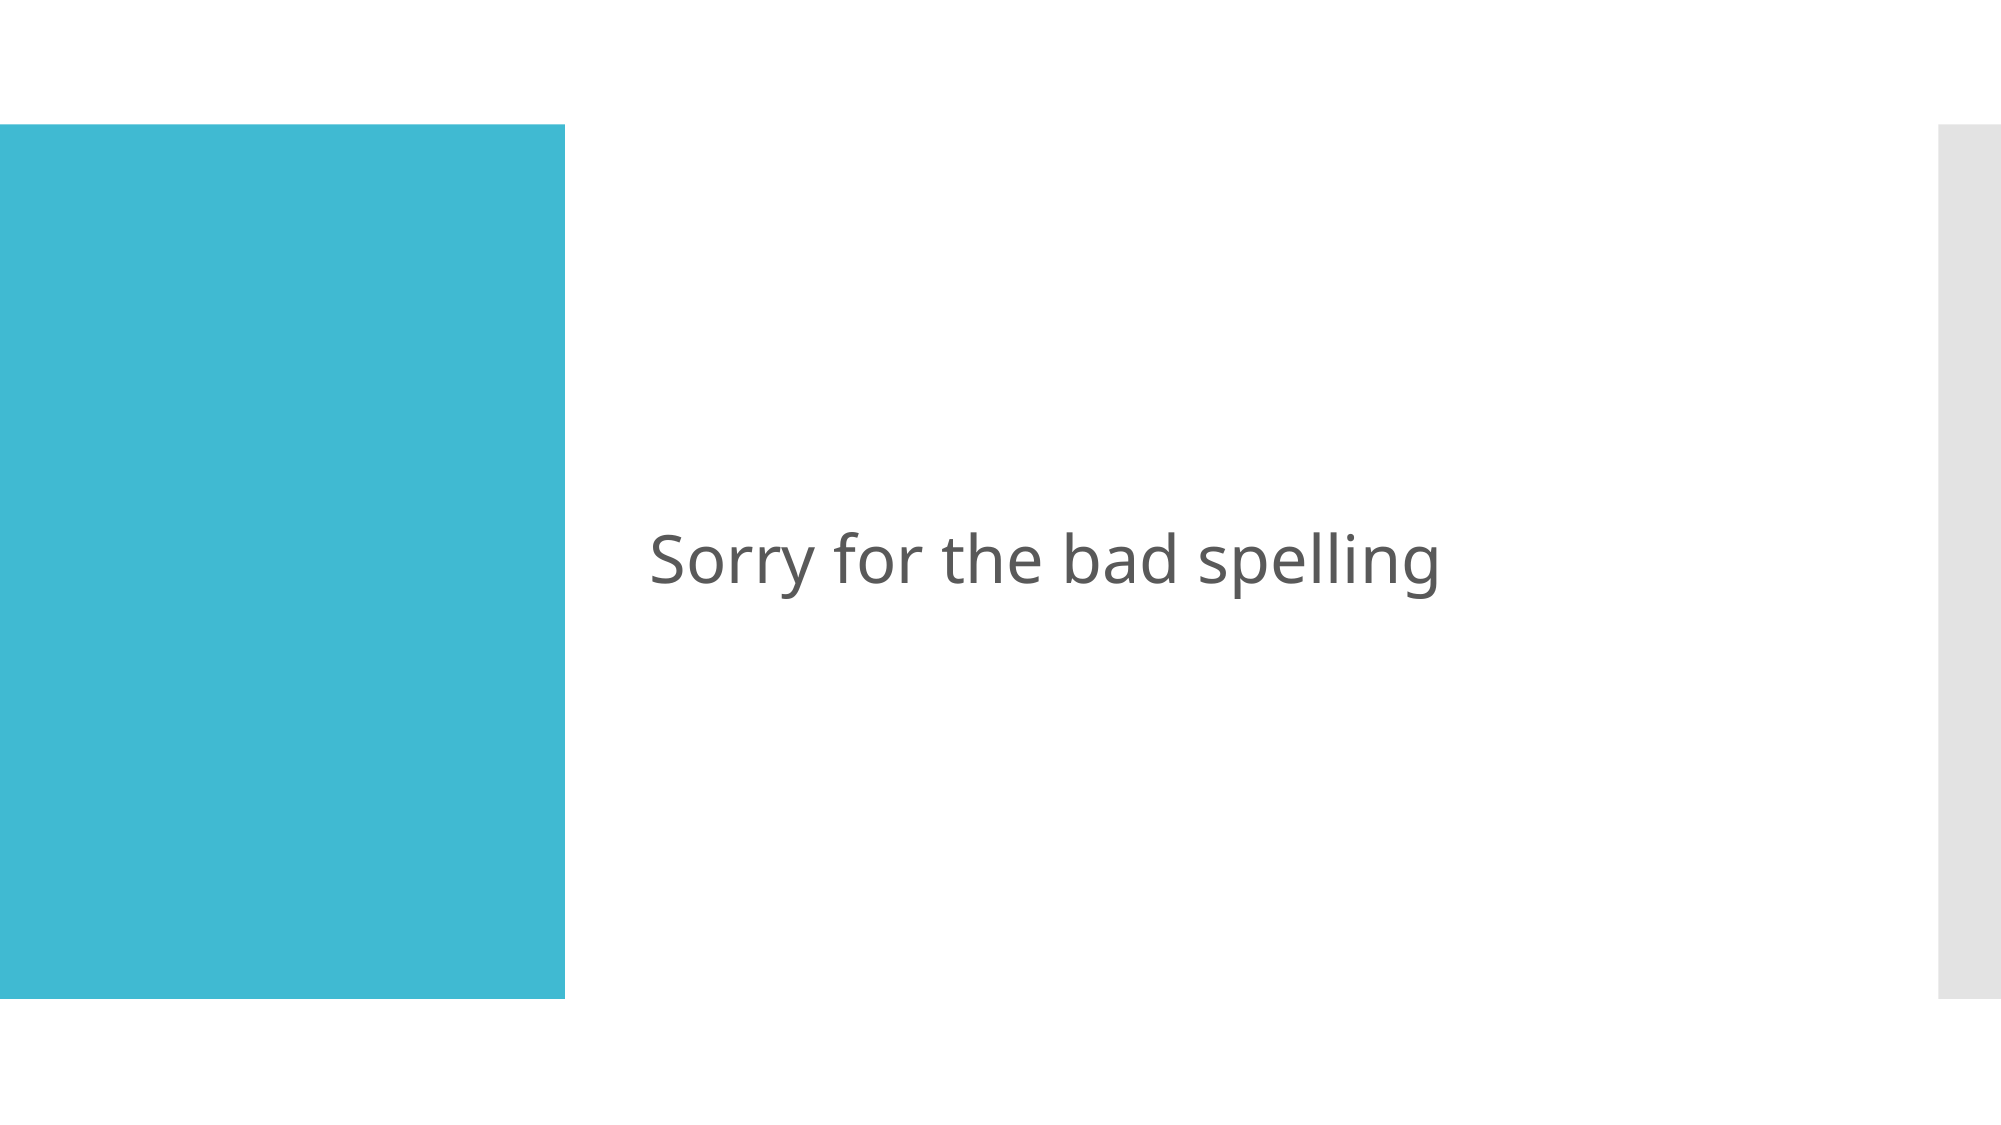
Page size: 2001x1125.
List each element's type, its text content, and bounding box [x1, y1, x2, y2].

list Sorry for the bad spelling [634, 141, 1835, 982]
